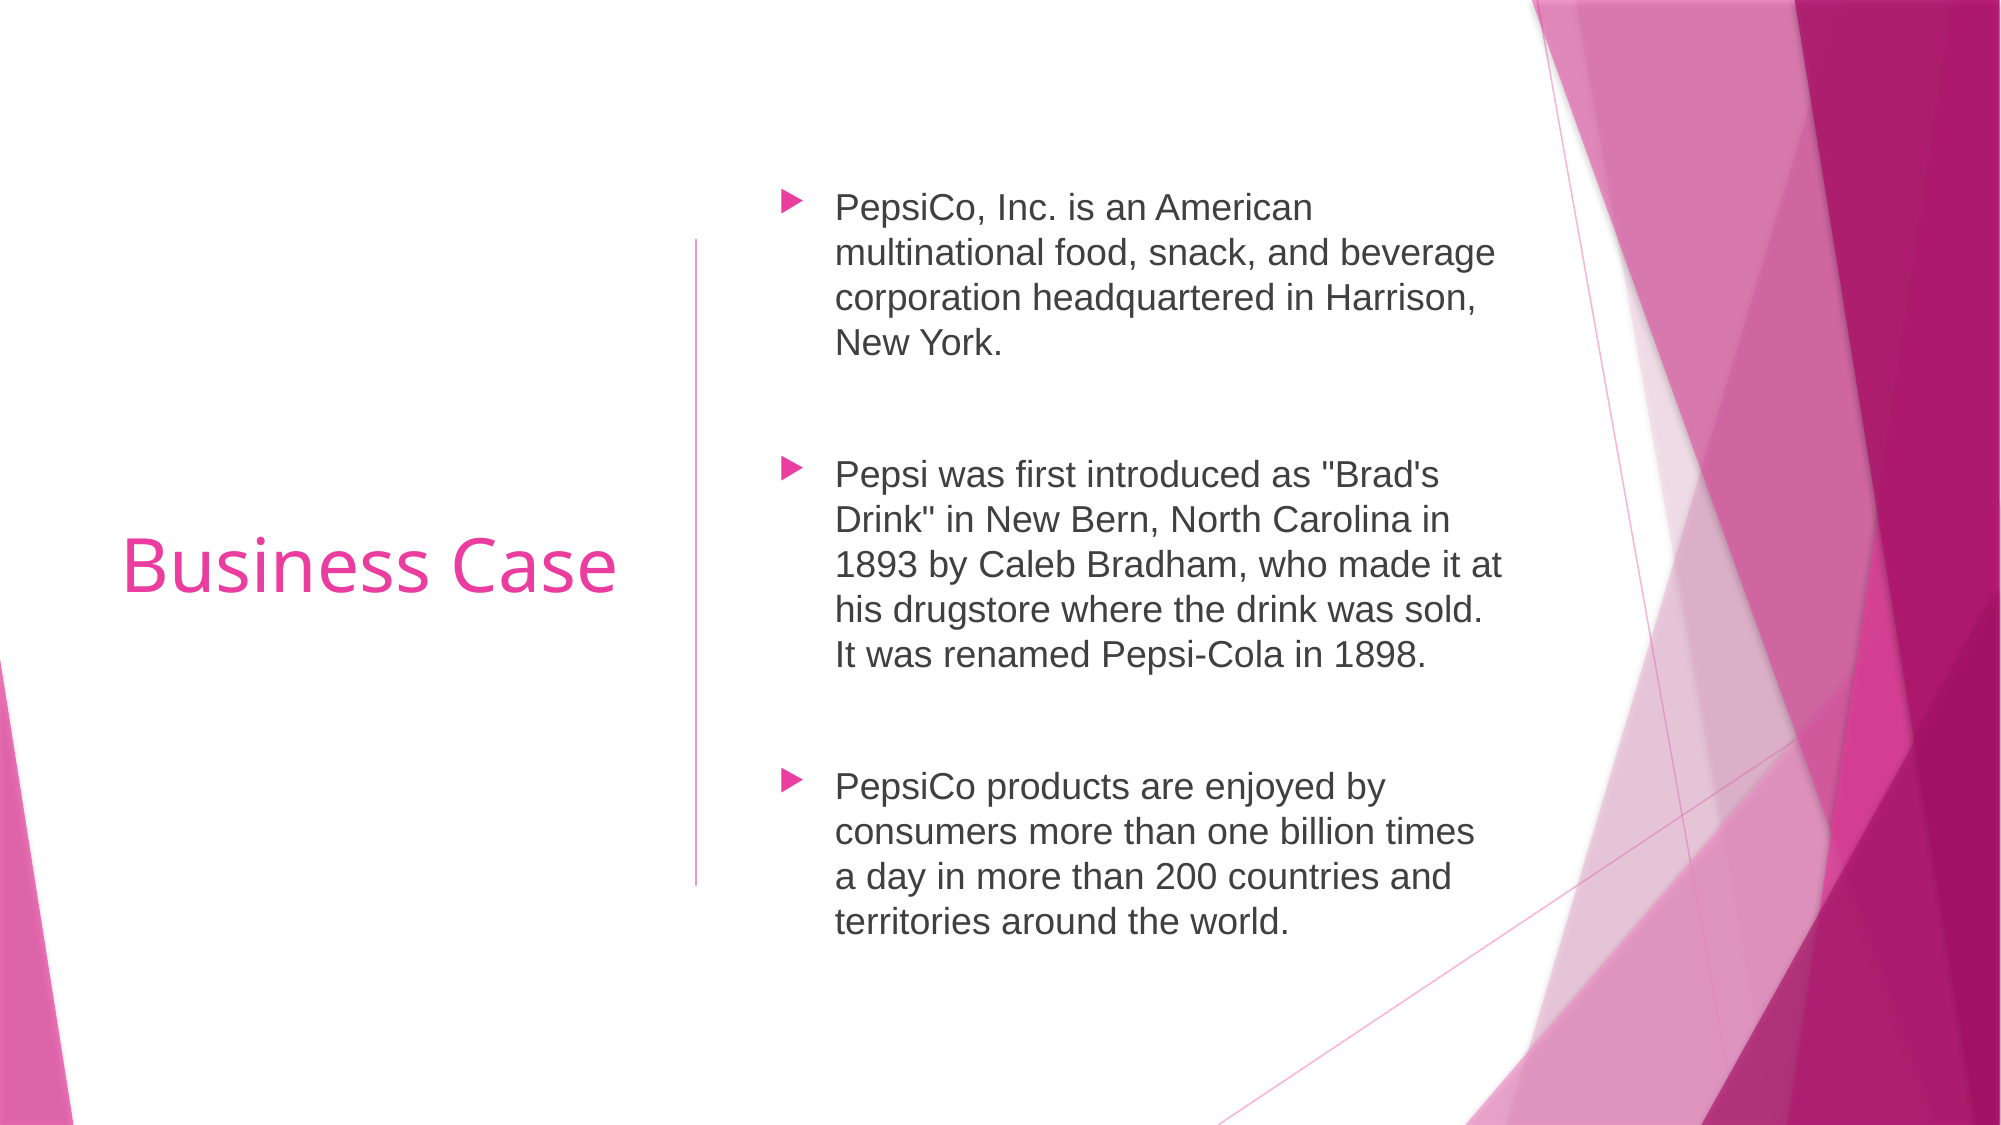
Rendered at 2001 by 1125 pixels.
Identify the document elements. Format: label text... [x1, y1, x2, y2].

title Business Case [105, 133, 658, 991]
list PepsiCo, Inc. is an American multinational food, snack, and beverage corporation headquartered in Harrison, New York. Pepsi was first introduced as "Brad's Drink" in New Bern, North Carolina in 1893 by Caleb Bradham, who made it at his drugstore where the drink was sold. It was renamed Pepsi-Cola in 1898. PepsiCo products are enjoyed by consumers more than one billion times a day in more than 200 countries and territories around the world. [763, 133, 1522, 991]
